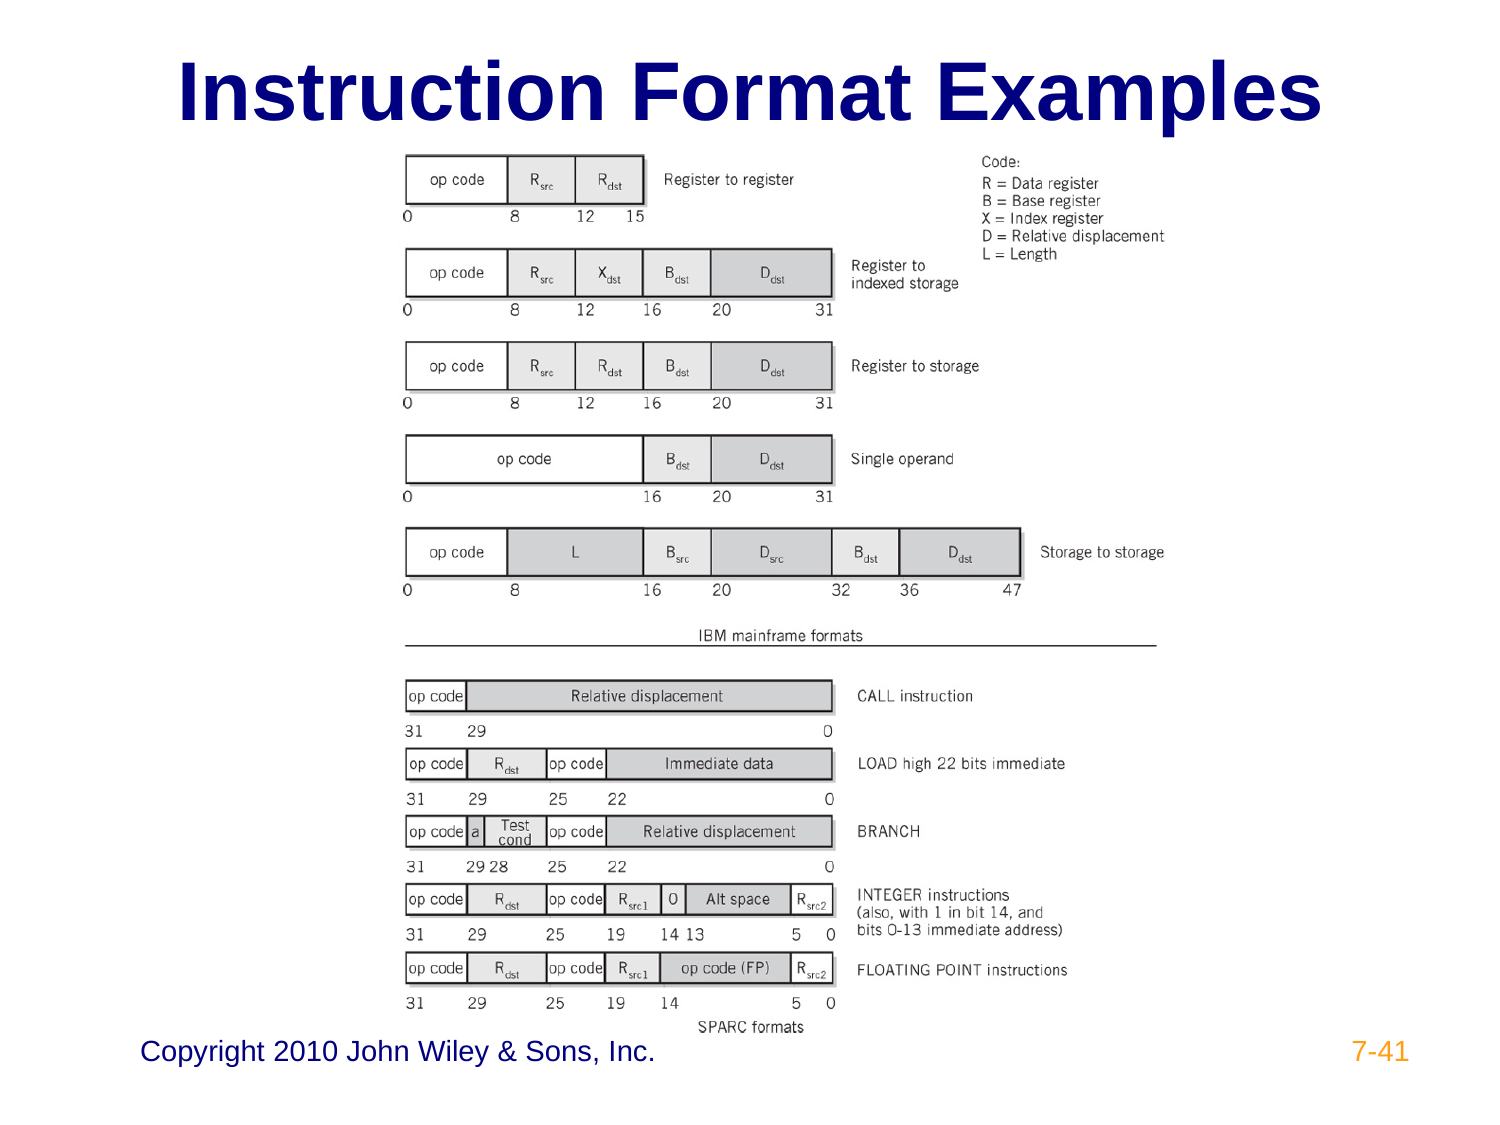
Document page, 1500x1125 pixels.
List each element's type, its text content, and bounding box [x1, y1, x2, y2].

picture [398, 149, 1170, 1038]
slide_number 7-41 [1074, 1024, 1426, 1103]
title Instruction Format Examples [162, 24, 1351, 151]
footer Copyright 2010 John Wiley & Sons, Inc. [124, 1024, 676, 1104]
